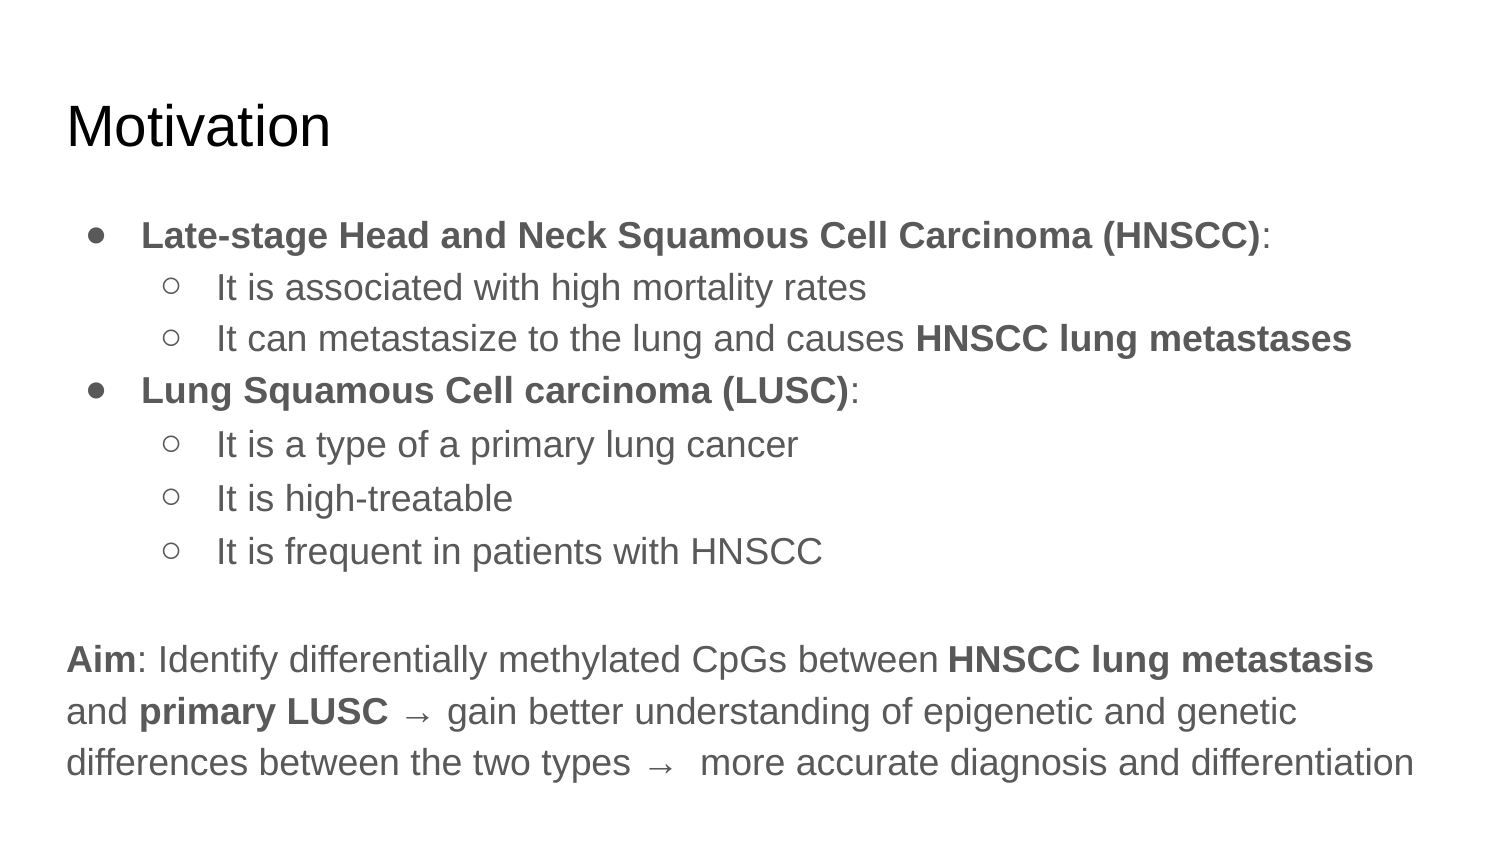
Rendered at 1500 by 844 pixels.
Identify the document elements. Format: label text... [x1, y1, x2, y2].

title Motivation [51, 72, 1449, 167]
list Late-stage Head and Neck Squamous Cell Carcinoma (HNSCC): It is associated with high mortality rates It can metastasize to the lung and causes HNSCC lung metastases Lung Squamous Cell carcinoma (LUSC): It is a type of a primary lung cancer It is high-treatable It is frequent in patients with HNSCC Aim: Identify differentially methylated CpGs between HNSCC lung metastasis and primary LUSC → gain better understanding of epigenetic and genetic differences between the two types → more accurate diagnosis and differentiation [51, 189, 1449, 750]
